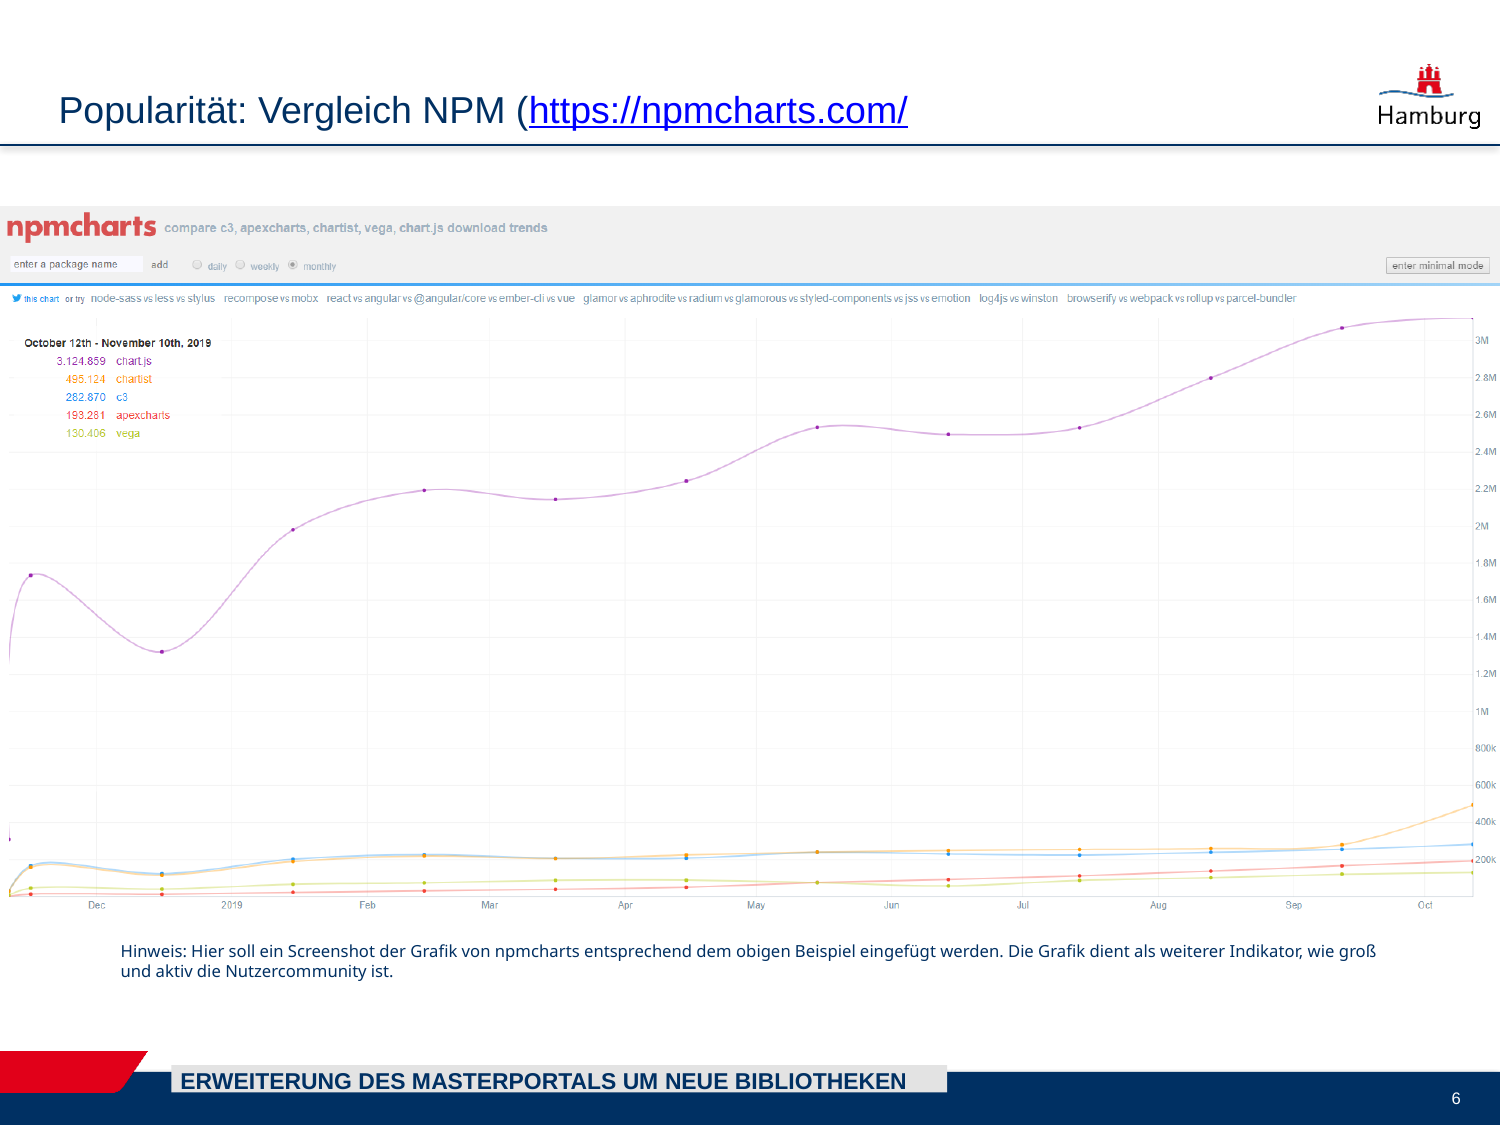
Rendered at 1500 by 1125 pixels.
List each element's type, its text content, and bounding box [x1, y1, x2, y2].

picture [0, 1051, 148, 1093]
picture [1379, 64, 1480, 129]
title Popularität: Vergleich NPM (https://npmcharts.com/ [43, 78, 1332, 139]
picture [0, 206, 1500, 919]
text_box Hinweis: Hier soll ein Screenshot der Grafik von npmcharts entsprechend dem obigen Beispiel eingefügt werden. Die Grafik dient als weiterer Indikator, wie groß und aktiv die Nutzercommunity ist. [105, 933, 1395, 988]
